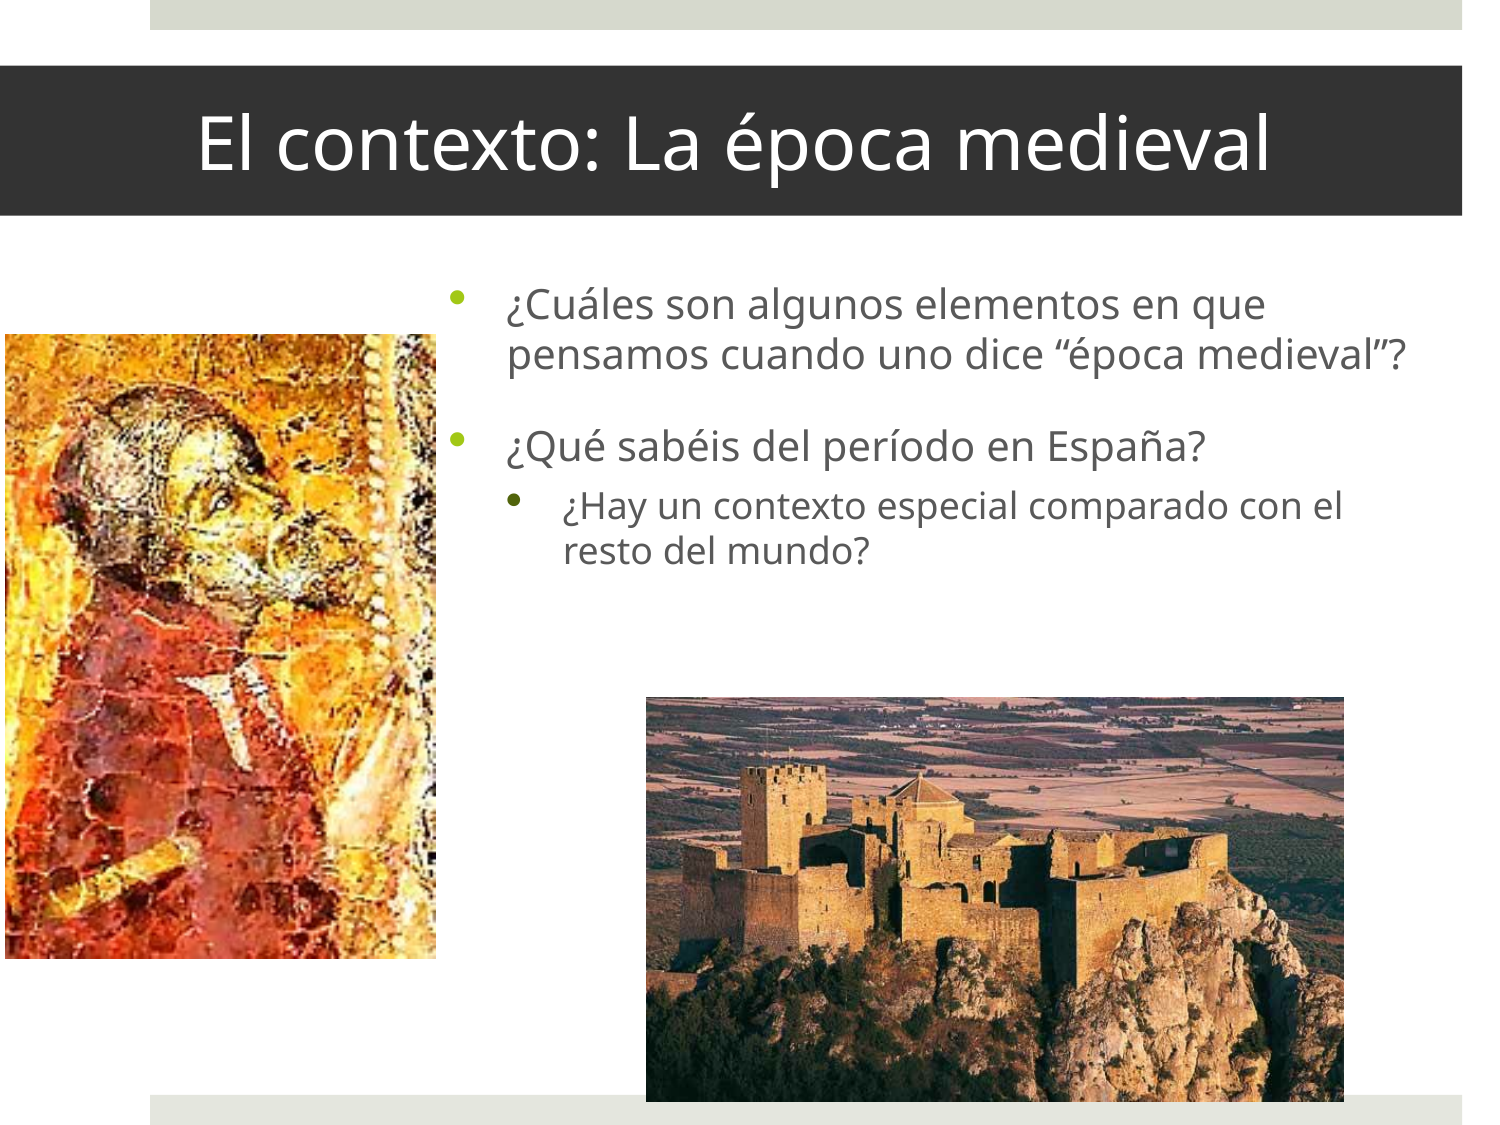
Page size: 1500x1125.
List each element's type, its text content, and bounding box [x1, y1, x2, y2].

list ¿Cuáles son algunos elementos en que pensamos cuando uno dice “época medieval”? ¿Qué sabéis del período en España? ¿Hay un contexto especial comparado con el resto del mundo? [435, 270, 1432, 669]
picture [646, 696, 1345, 1103]
picture [5, 333, 436, 960]
title El contexto: La época medieval [0, 65, 1463, 216]
